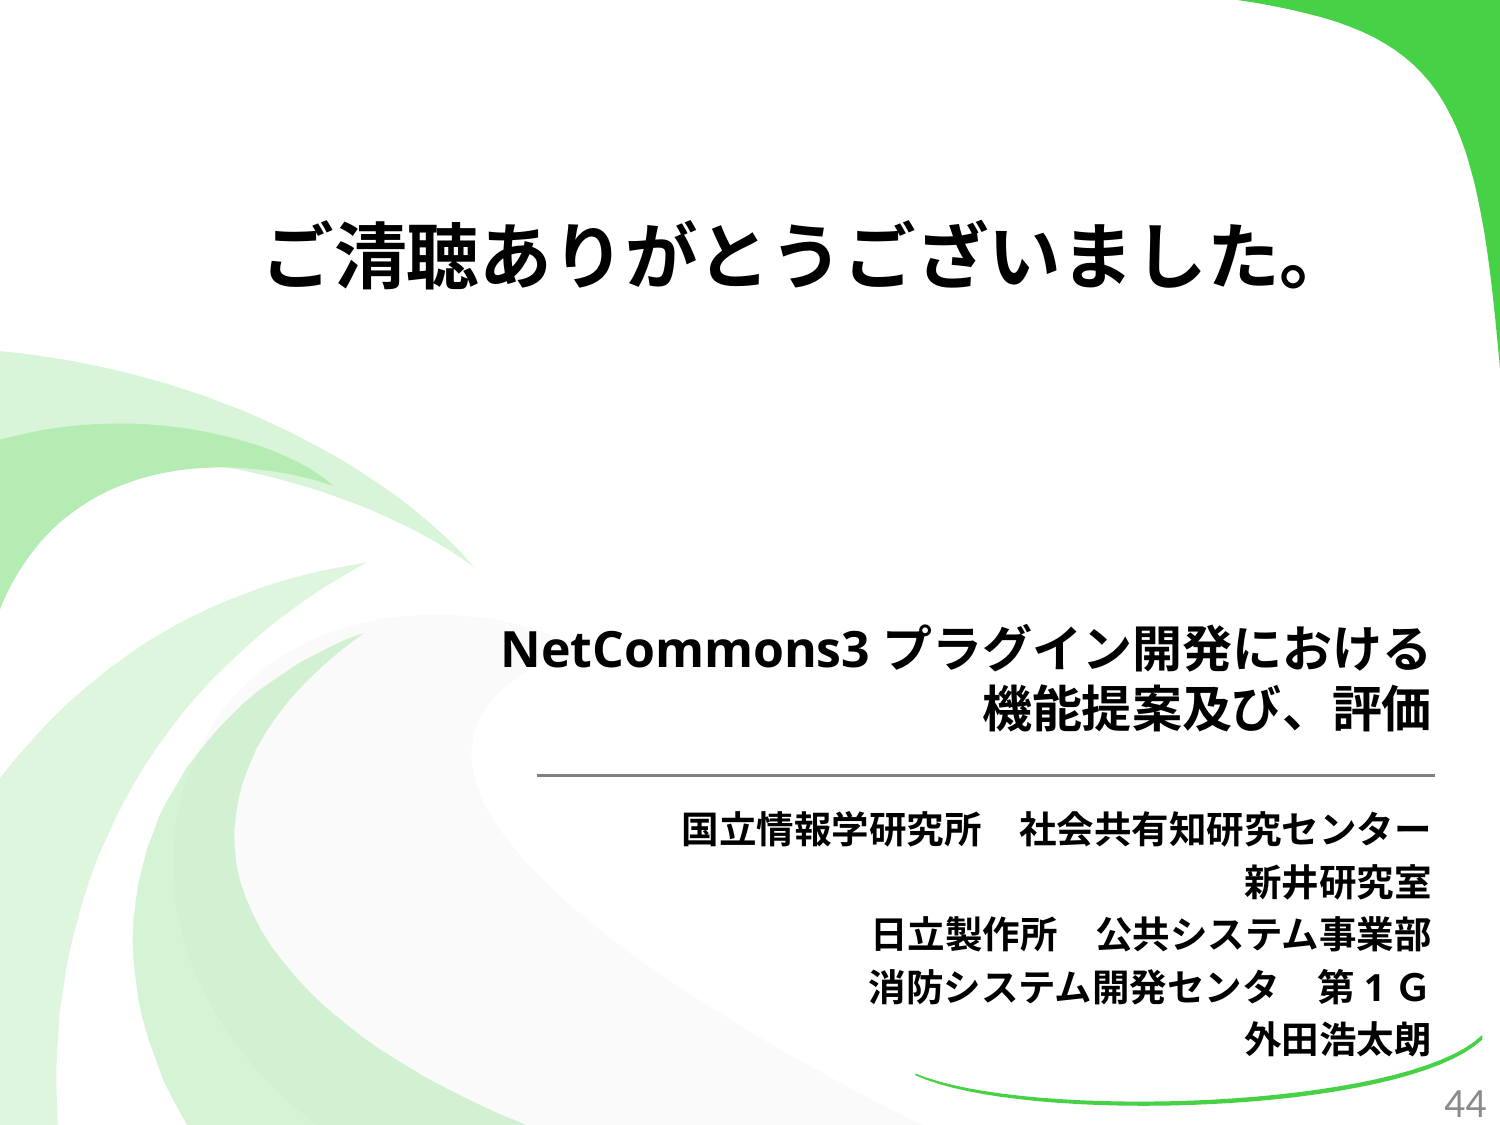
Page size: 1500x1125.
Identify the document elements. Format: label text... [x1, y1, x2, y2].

text_box 国立情報学研究所 社会共有知研究センター 新井研究室 日立製作所 公共システム事業部 消防システム開発センタ 第1Ｇ 外田浩太朗 [490, 798, 1447, 1087]
slide_number 44 [1151, 1070, 1500, 1125]
text_box NetCommons3プラグイン開発における 機能提案及び、評価 [466, 609, 1447, 745]
title ご清聴ありがとうございました。 [242, 160, 1300, 349]
